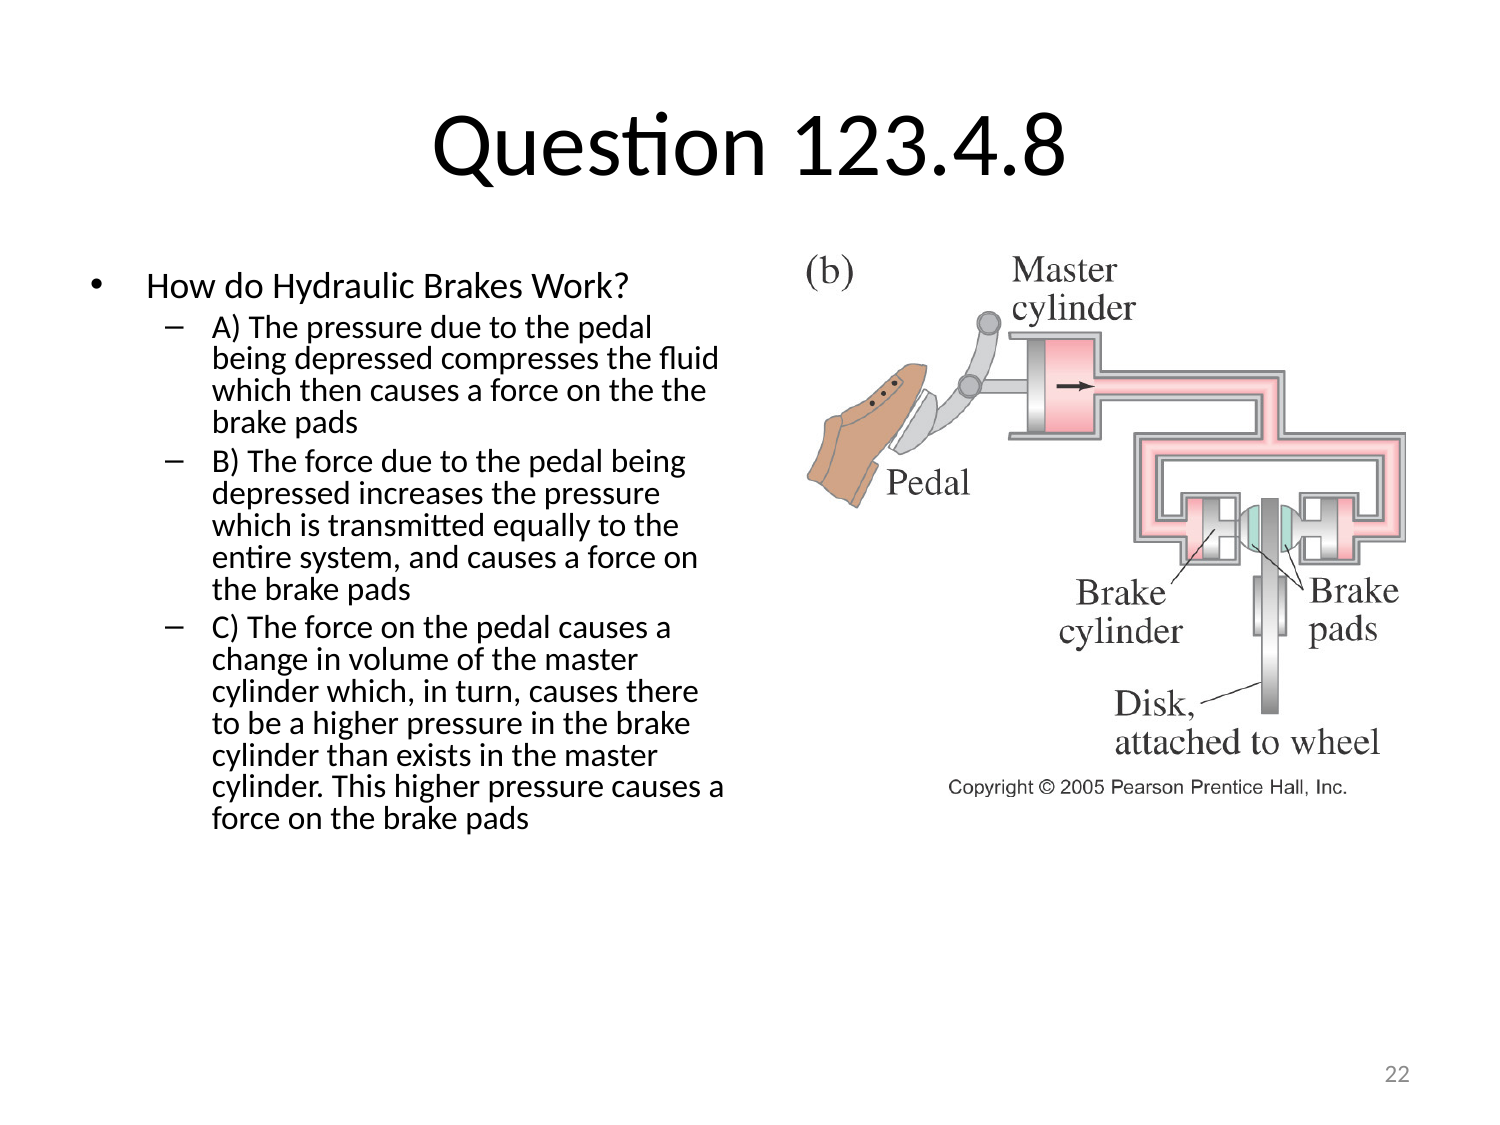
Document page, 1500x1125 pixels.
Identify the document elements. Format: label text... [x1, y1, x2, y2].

picture [926, 765, 1391, 797]
slide_number 22 [1074, 1042, 1425, 1103]
title Question 123.4.8 [75, 45, 1425, 233]
list How do Hydraulic Brakes Work? A) The pressure due to the pedal being depressed compresses the fluid which then causes a force on the the brake pads B) The force due to the pedal being depressed increases the pressure which is transmitted equally to the entire system, and causes a force on the brake pads C) The force on the pedal causes a change in volume of the master cylinder which, in turn, causes there to be a higher pressure in the brake cylinder than exists in the master cylinder. This higher pressure causes a force on the brake pads [75, 262, 742, 1005]
picture [743, 246, 1412, 763]
